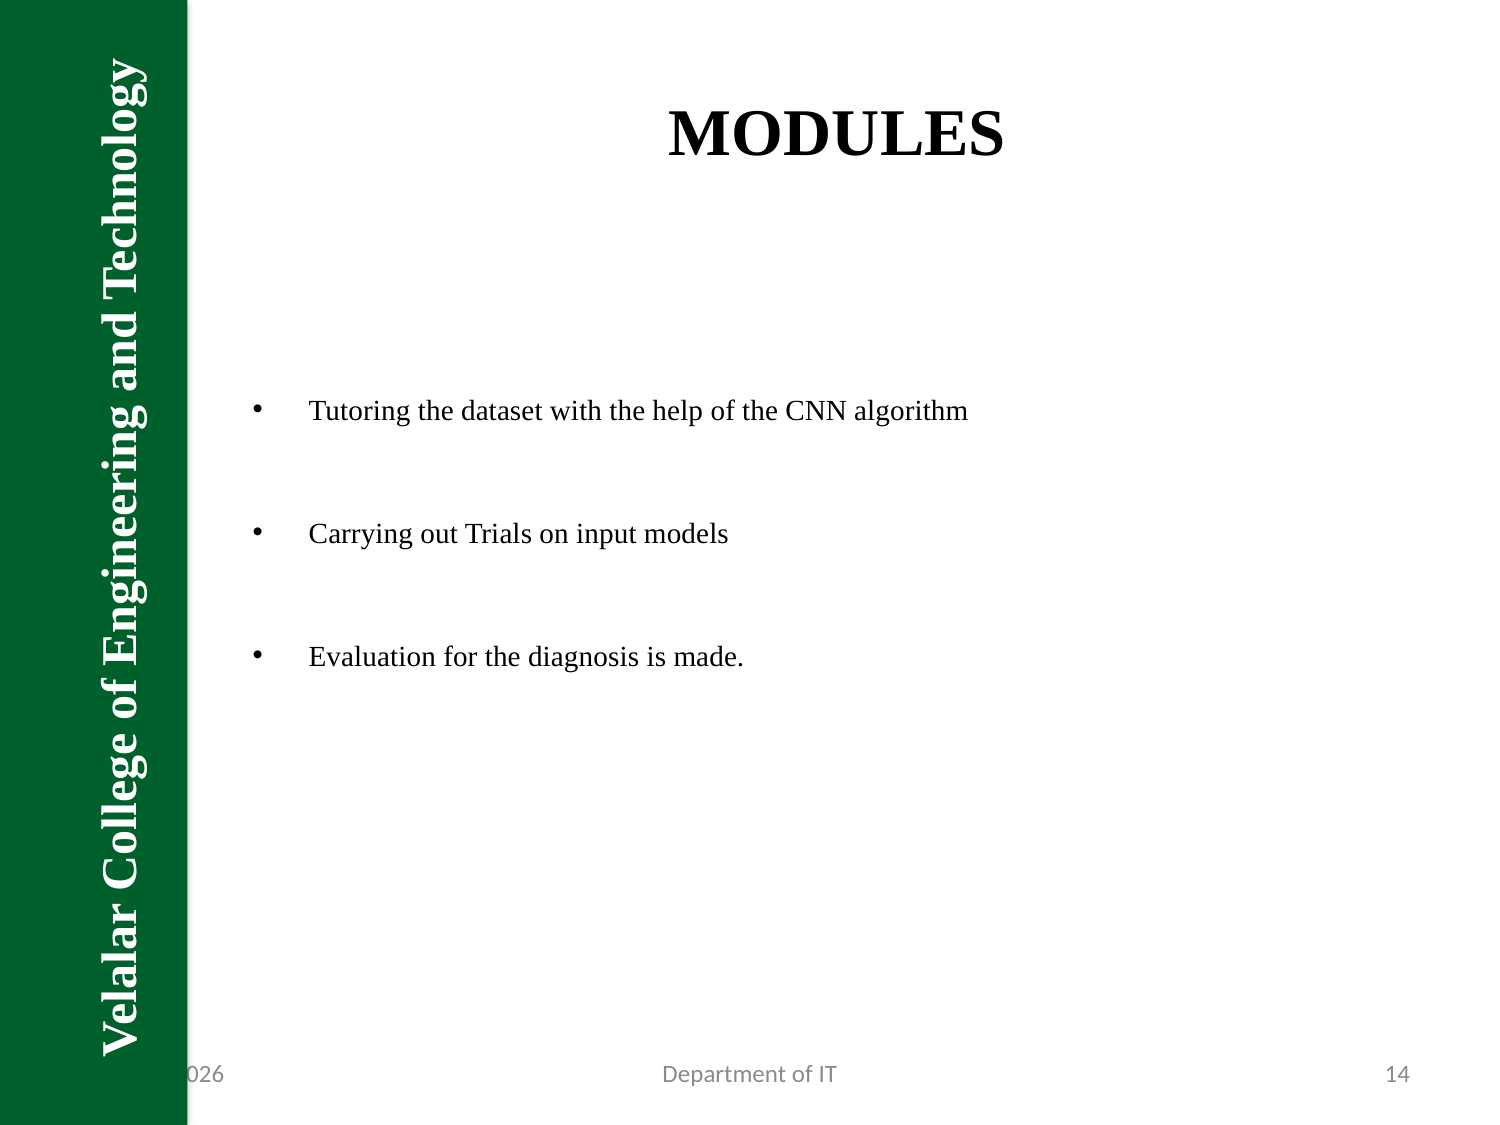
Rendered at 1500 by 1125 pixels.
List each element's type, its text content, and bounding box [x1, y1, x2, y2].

title MODULES [237, 75, 1438, 220]
footer Department of IT [512, 1042, 988, 1103]
text_box Velalar College of Engineering and Technology [0, 0, 188, 1125]
slide_number 22-Jan-23 [193, 1042, 425, 1103]
list Tutoring the dataset with the help of the CNN algorithm Carrying out Trials on input models Evaluation for the diagnosis is made. [237, 220, 1438, 963]
slide_number 14 [1074, 1042, 1425, 1103]
